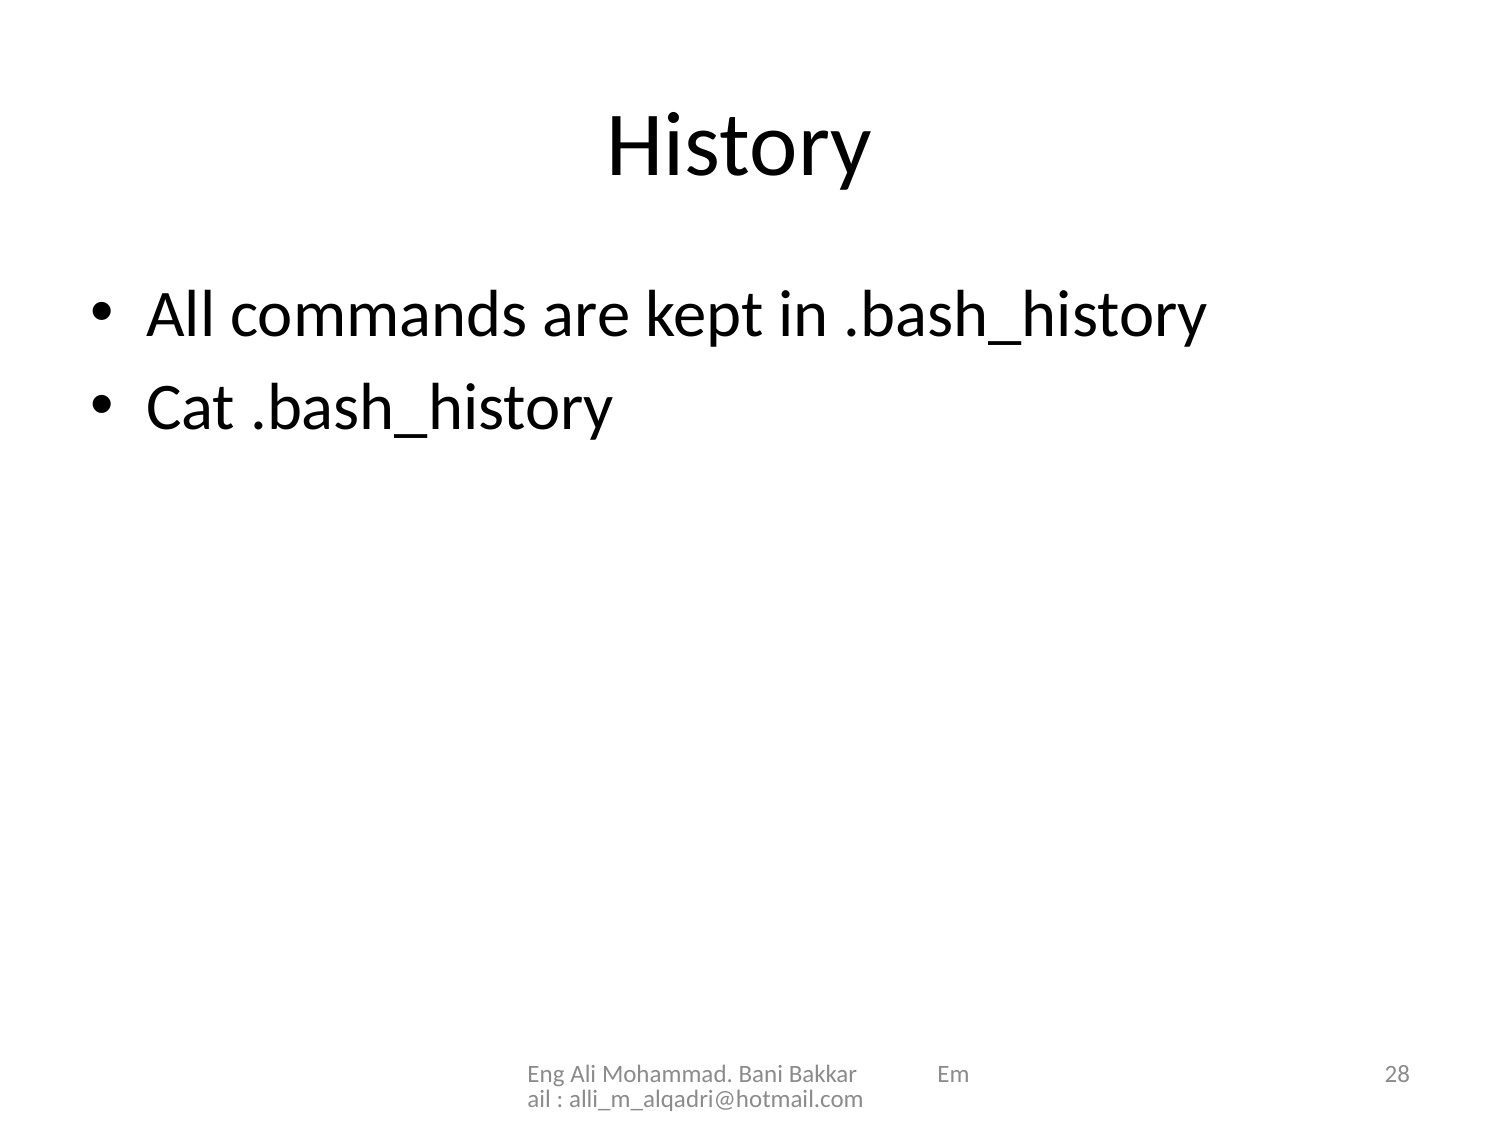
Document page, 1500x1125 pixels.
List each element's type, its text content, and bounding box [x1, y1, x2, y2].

list All commands are kept in .bash_history Cat .bash_history [75, 262, 1425, 1005]
slide_number 28 [1074, 1042, 1425, 1103]
title History [75, 45, 1425, 233]
footer Eng Ali Mohammad. Bani Bakkar Email : alli_m_alqadri@hotmail.com [512, 1042, 988, 1103]
